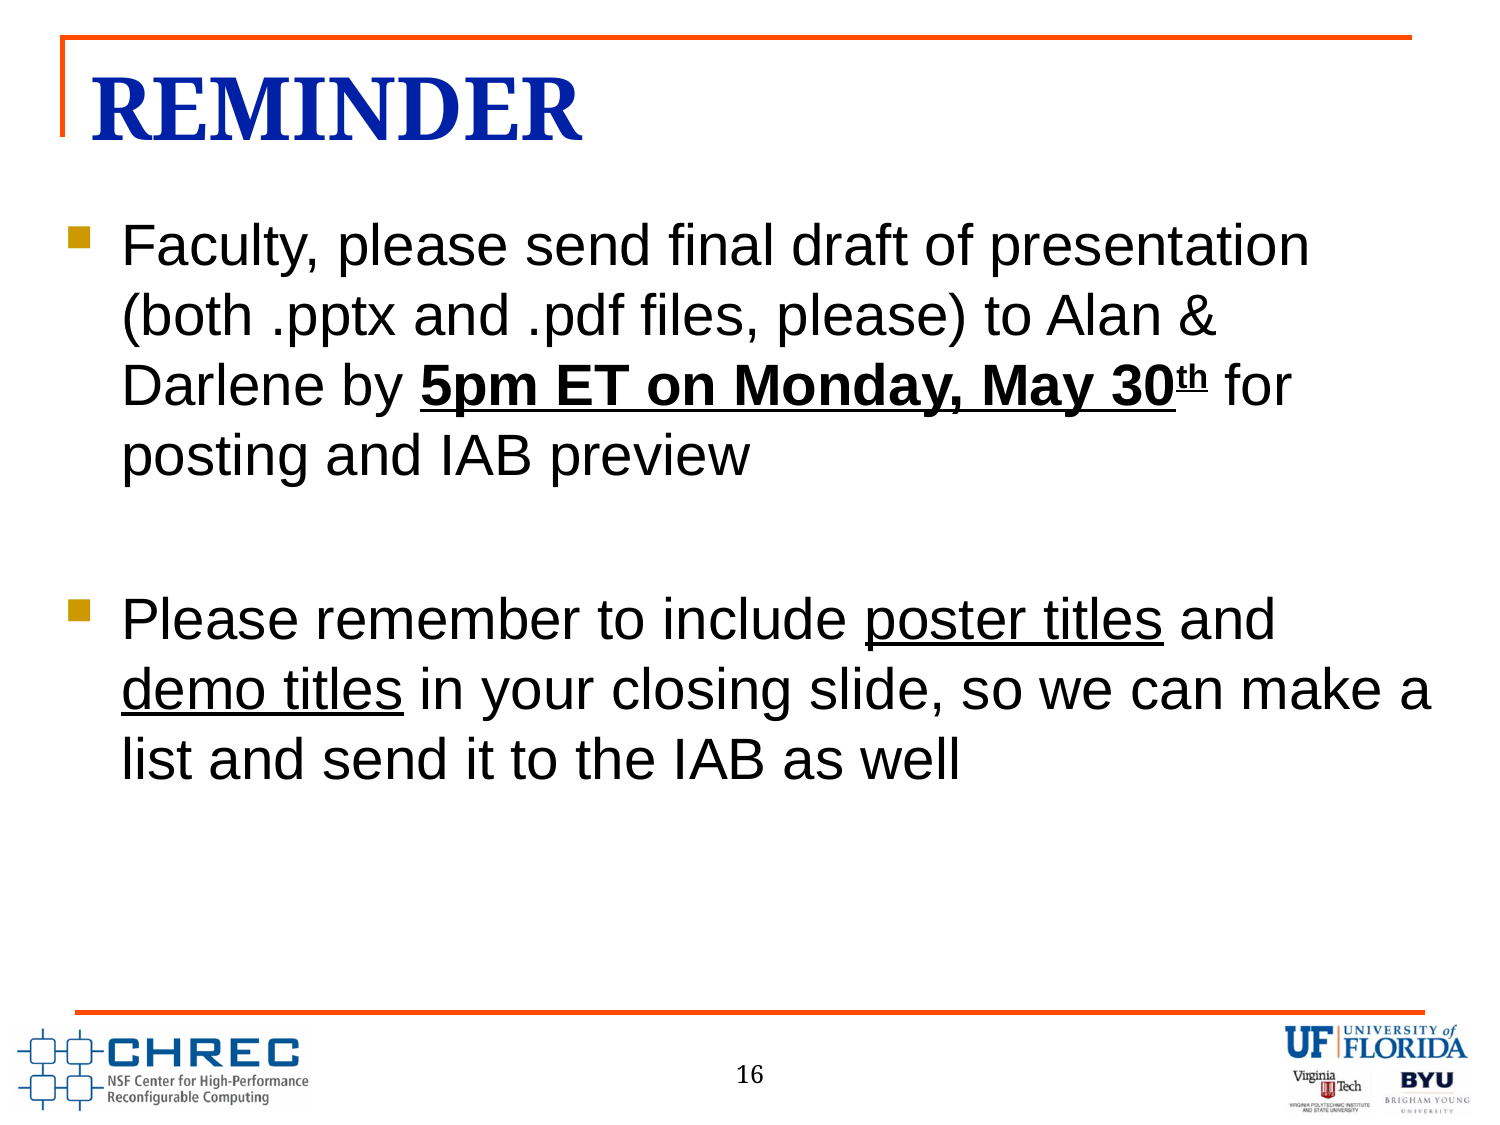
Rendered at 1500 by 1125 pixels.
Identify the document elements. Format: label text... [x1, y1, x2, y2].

list Faculty, please send final draft of presentation (both .pptx and .pdf files, please) to Alan & Darlene by 5pm ET on Monday, May 30th for posting and IAB preview Please remember to include poster titles and demo titles in your closing slide, so we can make a list and send it to the IAB as well [49, 199, 1451, 1006]
slide_number 16 [599, 1024, 901, 1101]
title REMINDER [74, 45, 1426, 199]
picture [1280, 1021, 1476, 1117]
picture [12, 1026, 313, 1112]
